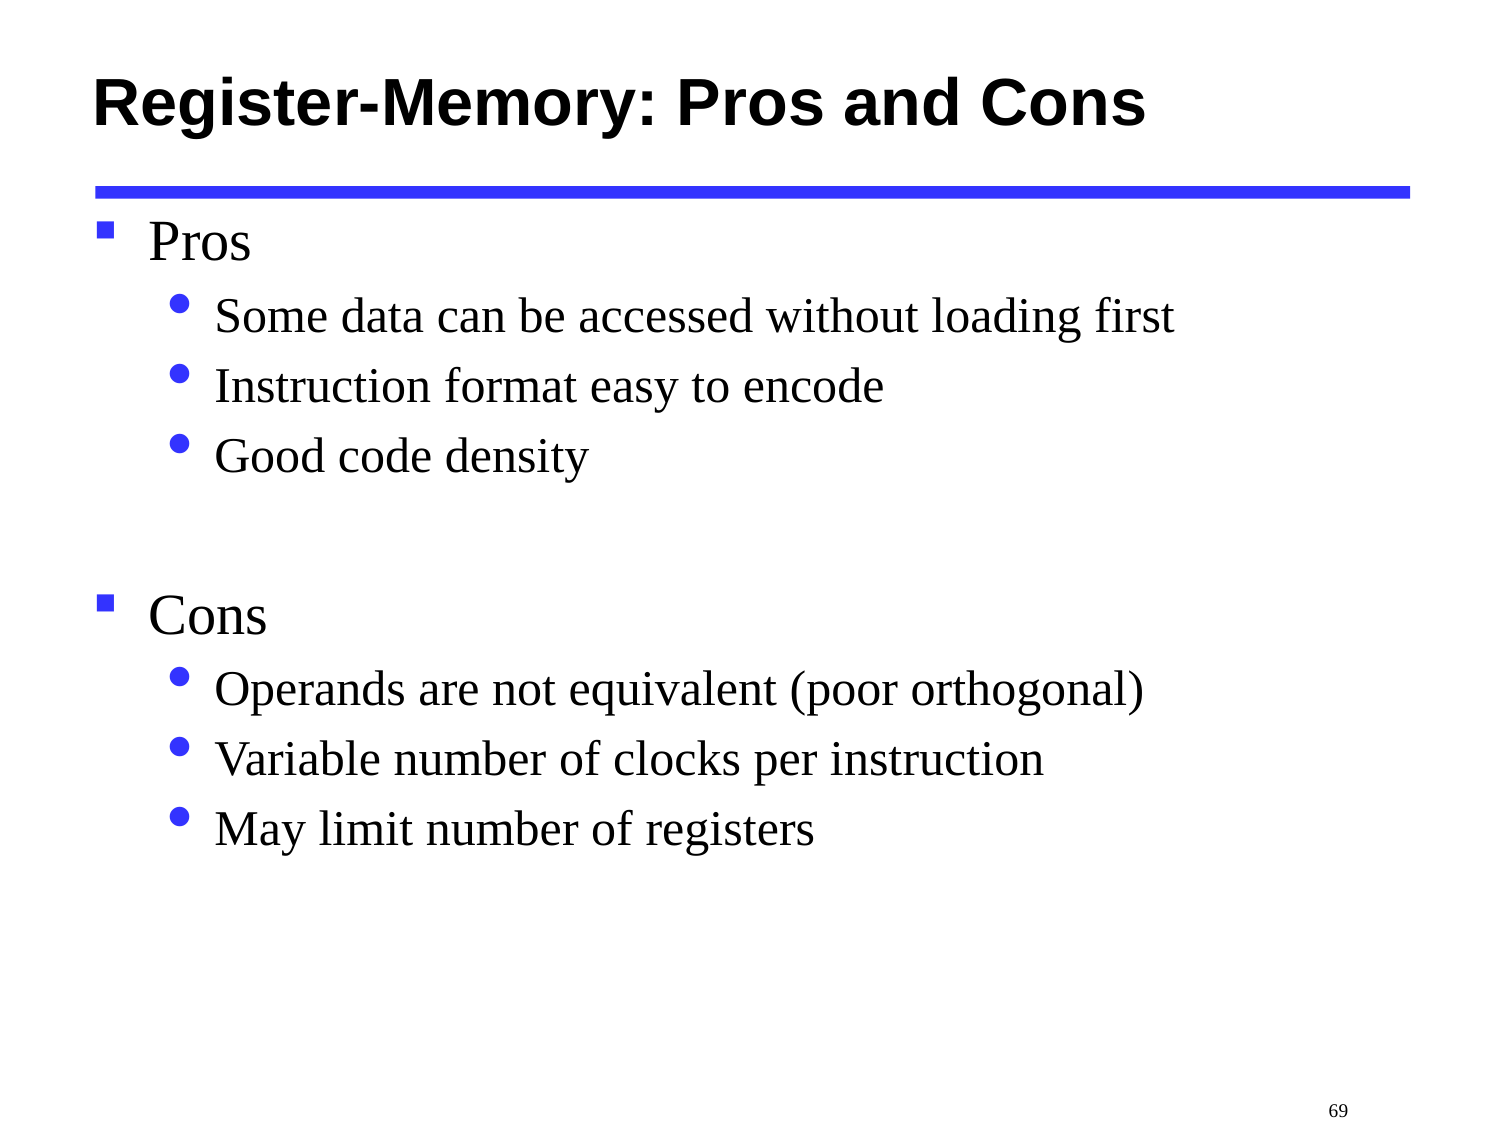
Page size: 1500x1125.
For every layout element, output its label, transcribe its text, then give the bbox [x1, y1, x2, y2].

list Pros Some data can be accessed without loading first Instruction format easy to encode Good code density Cons Operands are not equivalent (poor orthogonal) Variable number of clocks per instruction May limit number of registers [77, 195, 1464, 1122]
slide_number 69 [1185, 1068, 1500, 1125]
title Register-Memory: Pros and Cons [77, 15, 1353, 183]
